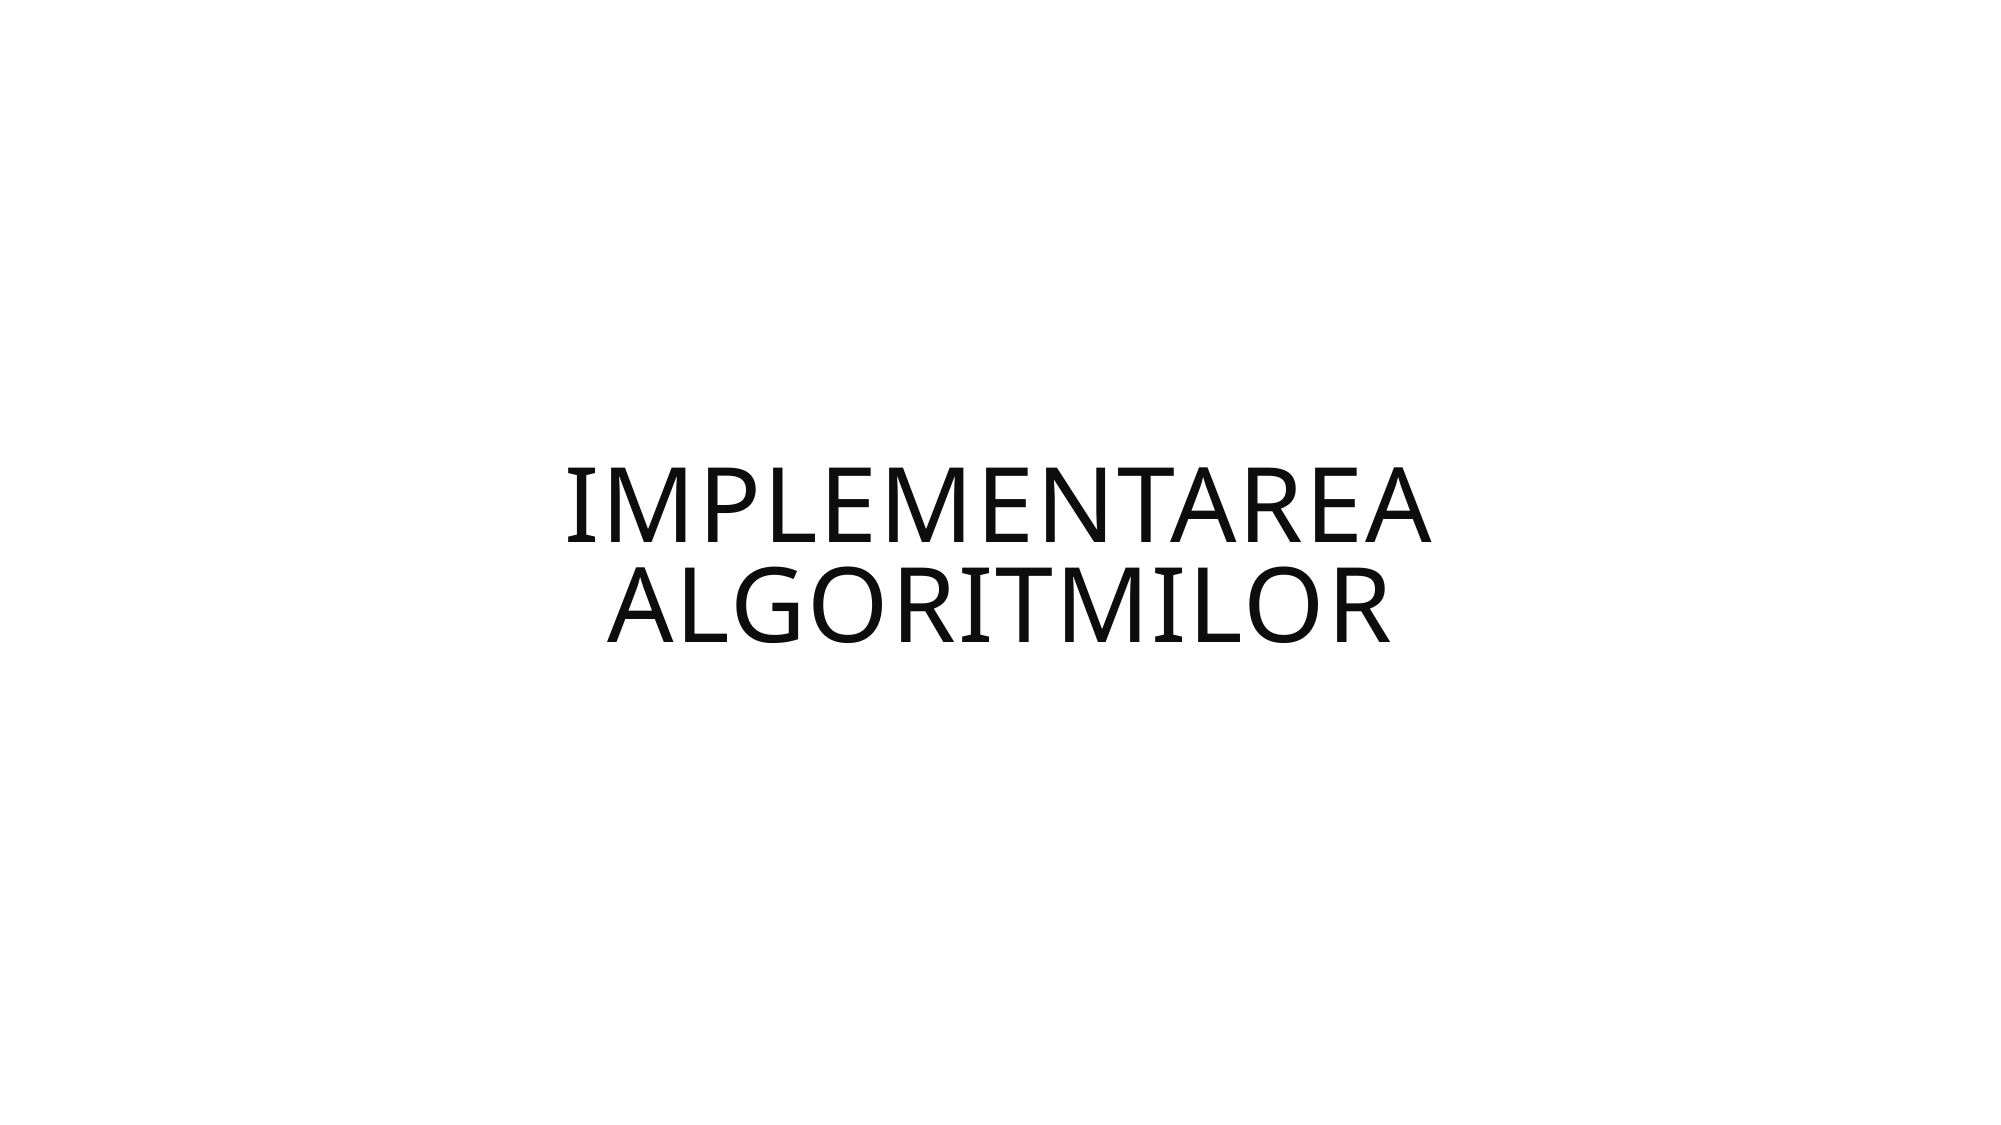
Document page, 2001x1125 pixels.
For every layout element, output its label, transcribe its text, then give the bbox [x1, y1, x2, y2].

title implementarea algoritmilor [202, 439, 1798, 686]
